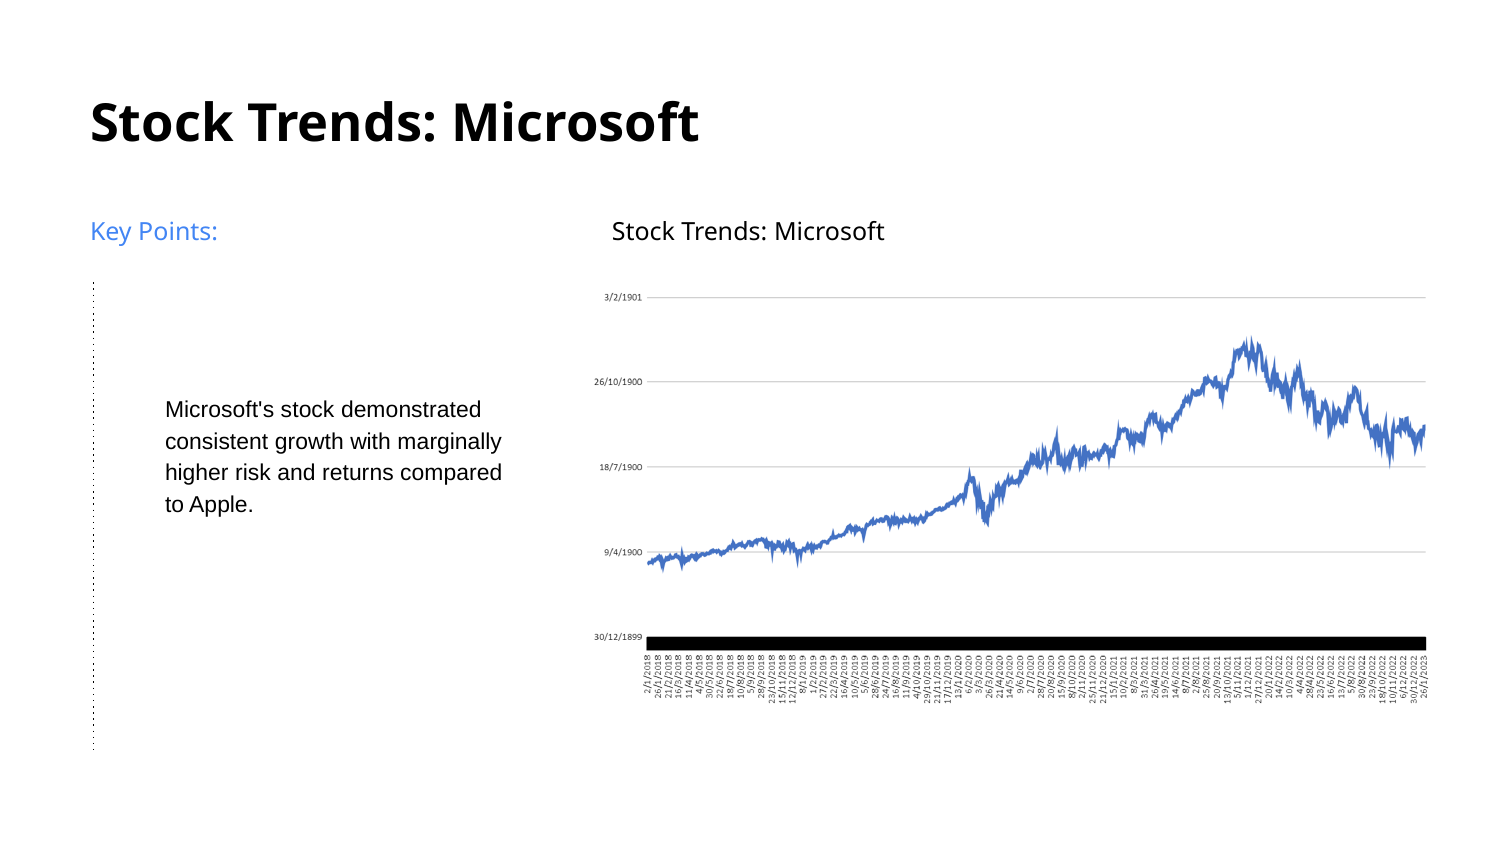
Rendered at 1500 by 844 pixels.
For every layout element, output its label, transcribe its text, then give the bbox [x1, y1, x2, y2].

subtitle Key Points: [75, 166, 530, 261]
list Microsoft's stock demonstrated consistent growth with marginally higher risk and returns compared to Apple. [75, 275, 525, 757]
subtitle Stock Trends: Microsoft [596, 166, 1423, 261]
title Stock Trends: Microsoft [75, 72, 1425, 167]
picture [570, 268, 1449, 727]
